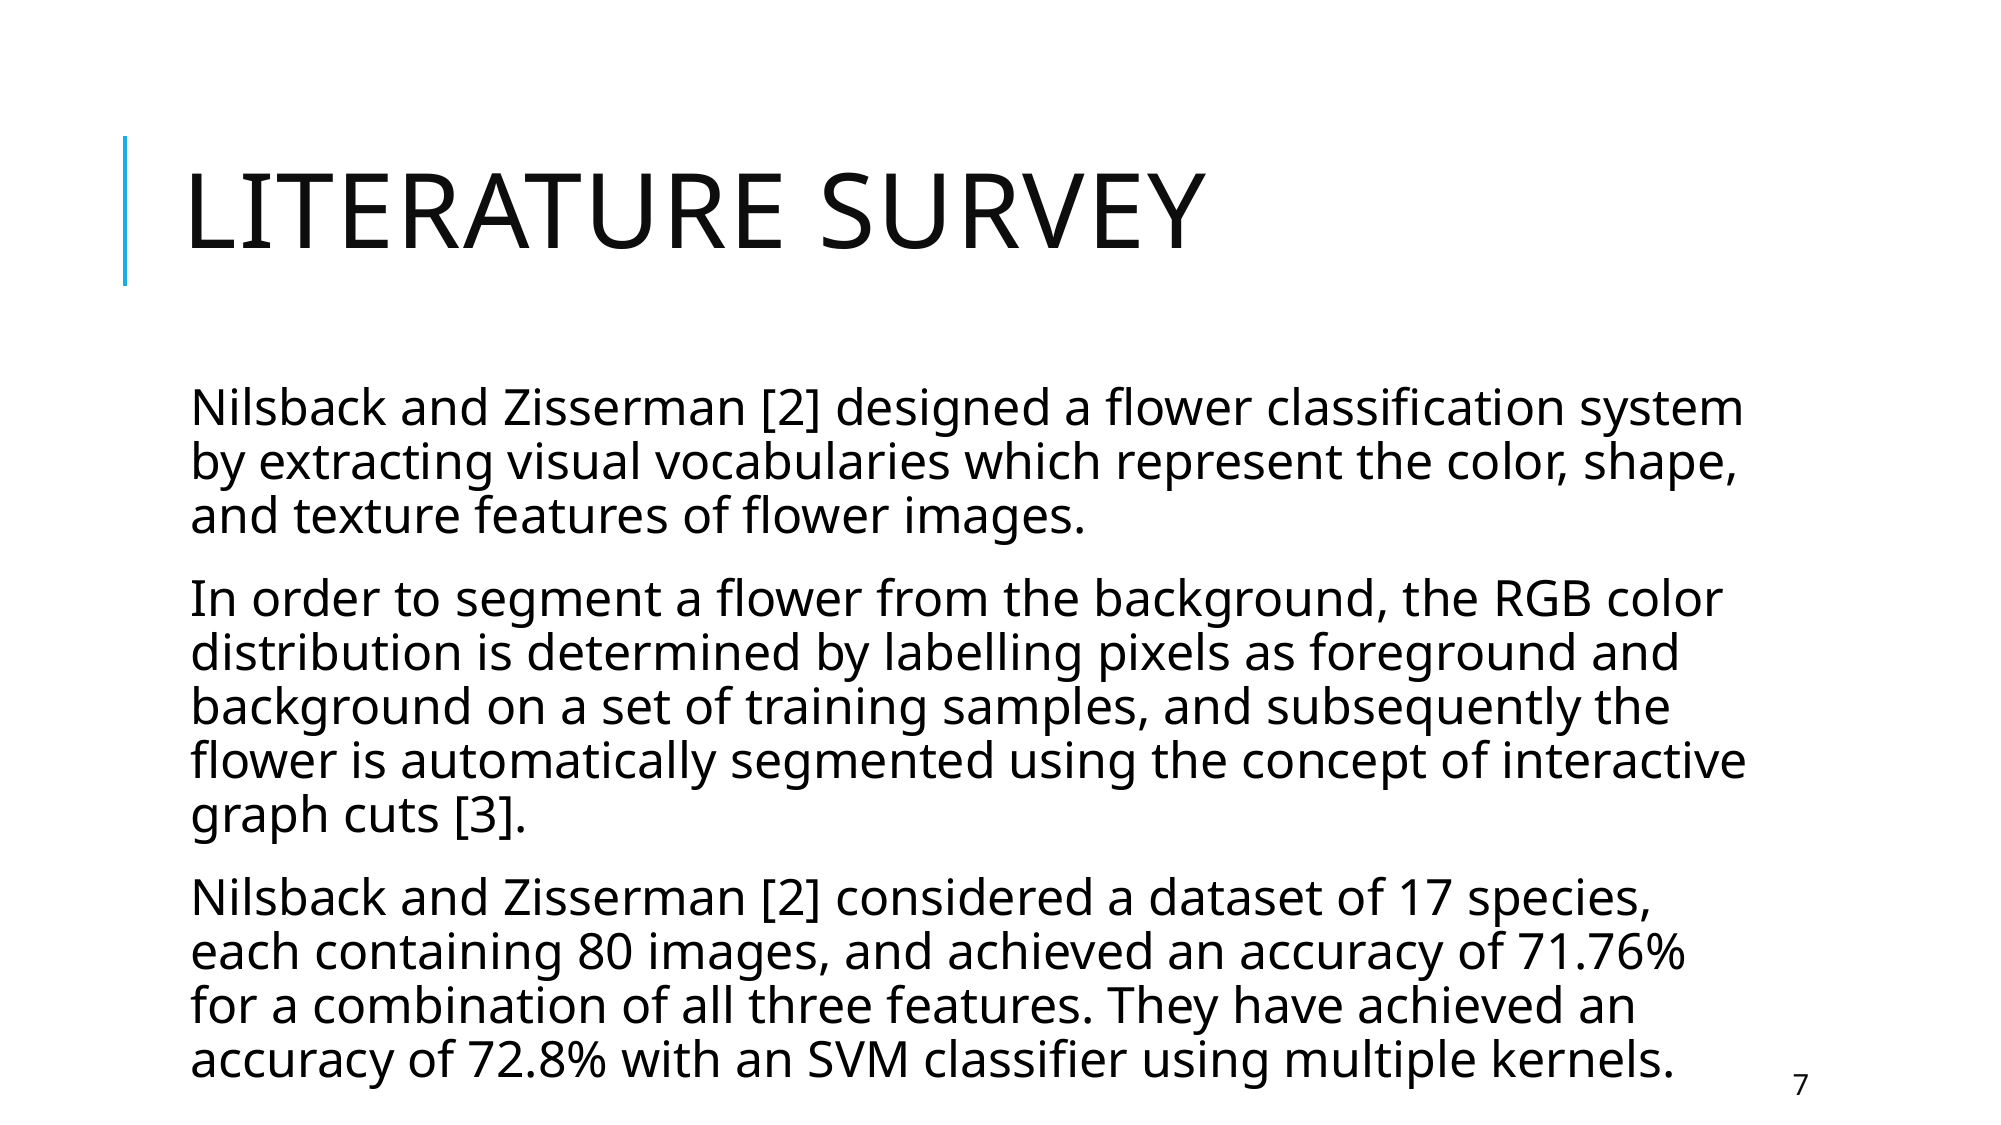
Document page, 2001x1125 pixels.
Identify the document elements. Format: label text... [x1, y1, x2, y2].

title Literature survey [168, 96, 1763, 342]
list Nilsback and Zisserman [2] designed a flower classification system by extracting visual vocabularies which represent the color, shape, and texture features of flower images. In order to segment a flower from the background, the RGB color distribution is determined by labelling pixels as foreground and background on a set of training samples, and subsequently the flower is automatically segmented using the concept of interactive graph cuts [3]. Nilsback and Zisserman [2] considered a dataset of 17 species, each containing 80 images, and achieved an accuracy of 71.76% for a combination of all three features. They have achieved an accuracy of 72.8% with an SVM classifier using multiple kernels. [168, 375, 1763, 1035]
slide_number 7 [1777, 1061, 1938, 1107]
